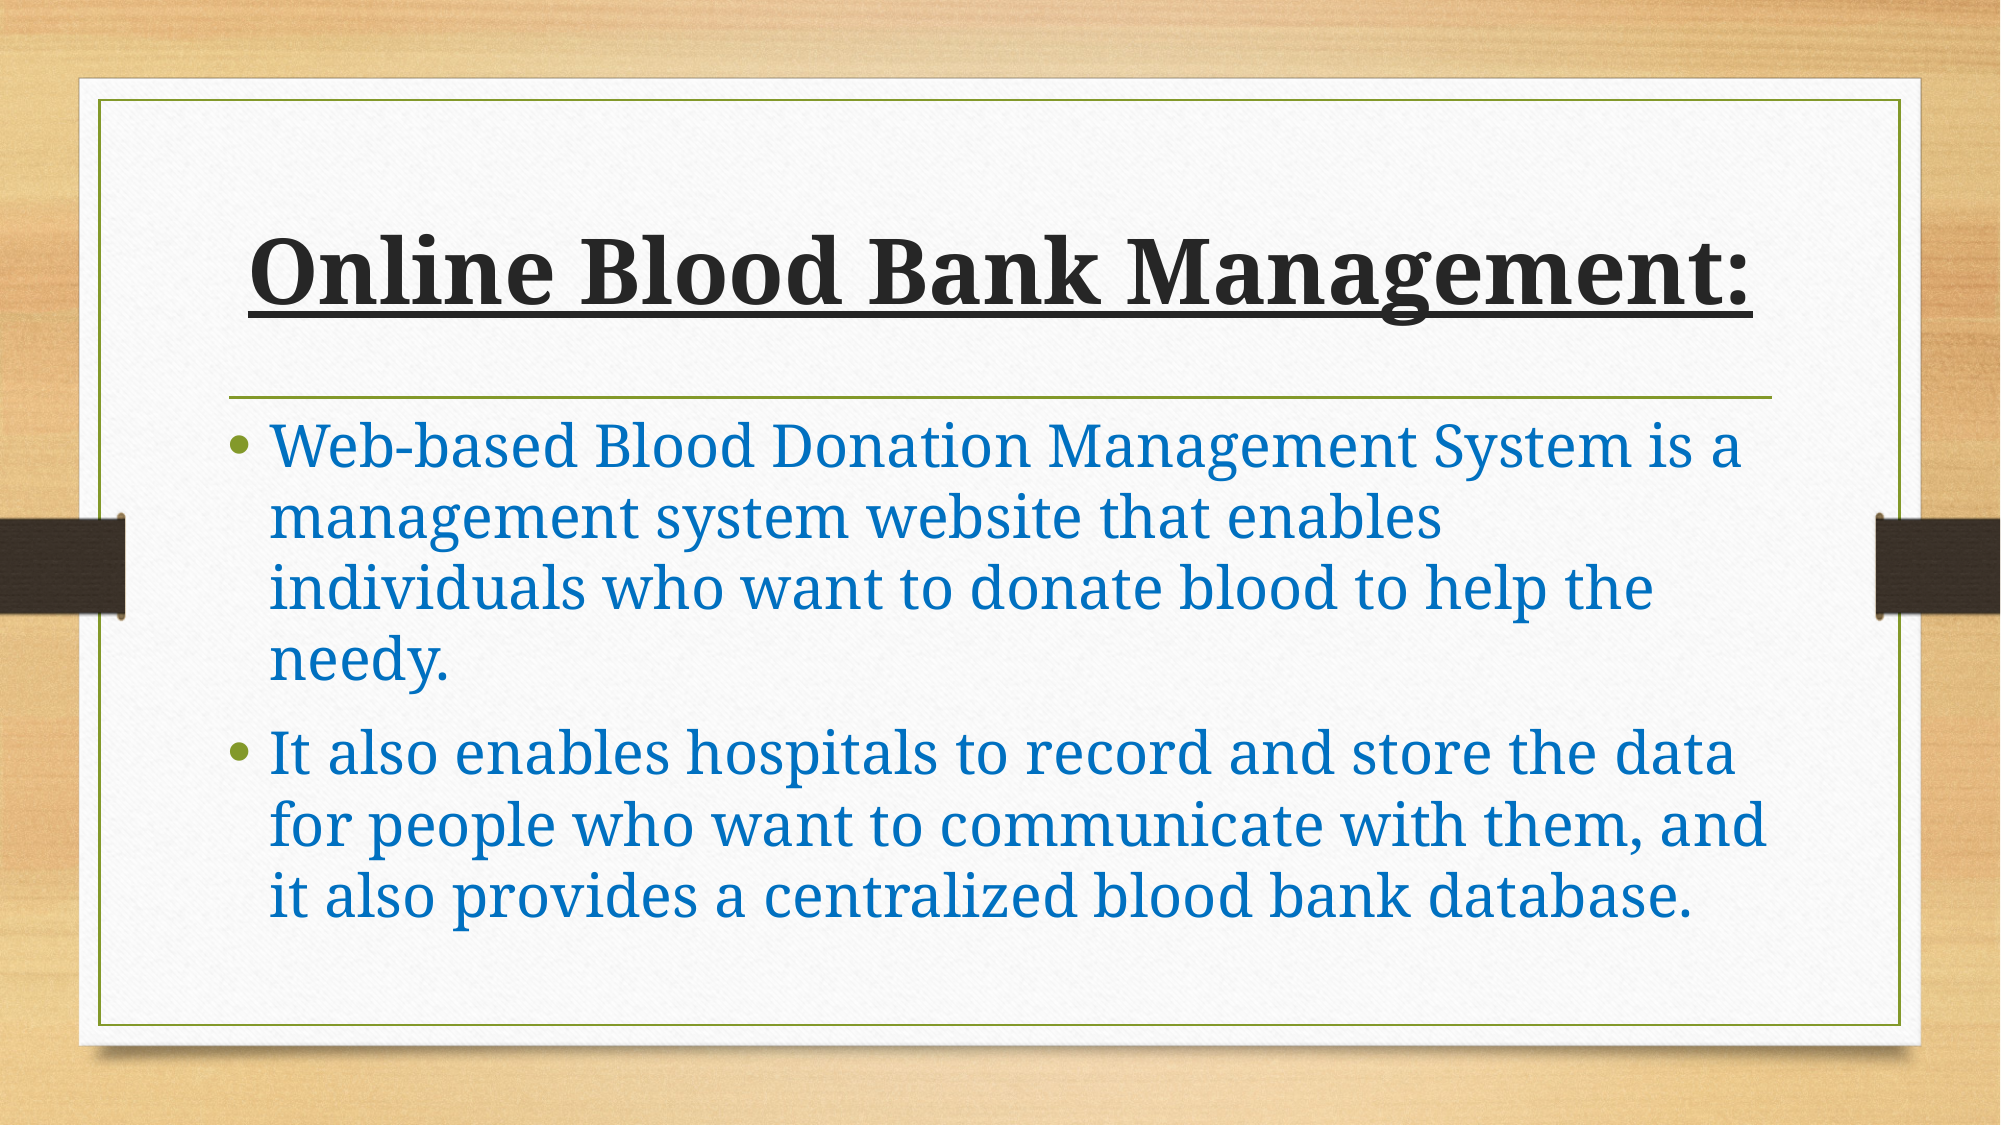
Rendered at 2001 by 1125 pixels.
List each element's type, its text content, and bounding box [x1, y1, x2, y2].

list Web-based Blood Donation Management System is a management system website that enables individuals who want to donate blood to help the needy. It also enables hospitals to record and store the data for people who want to communicate with them, and it also provides a centralized blood bank database. [212, 400, 1788, 945]
picture [0, 0, 2001, 1125]
title Online Blood Bank Management: [212, 161, 1788, 375]
